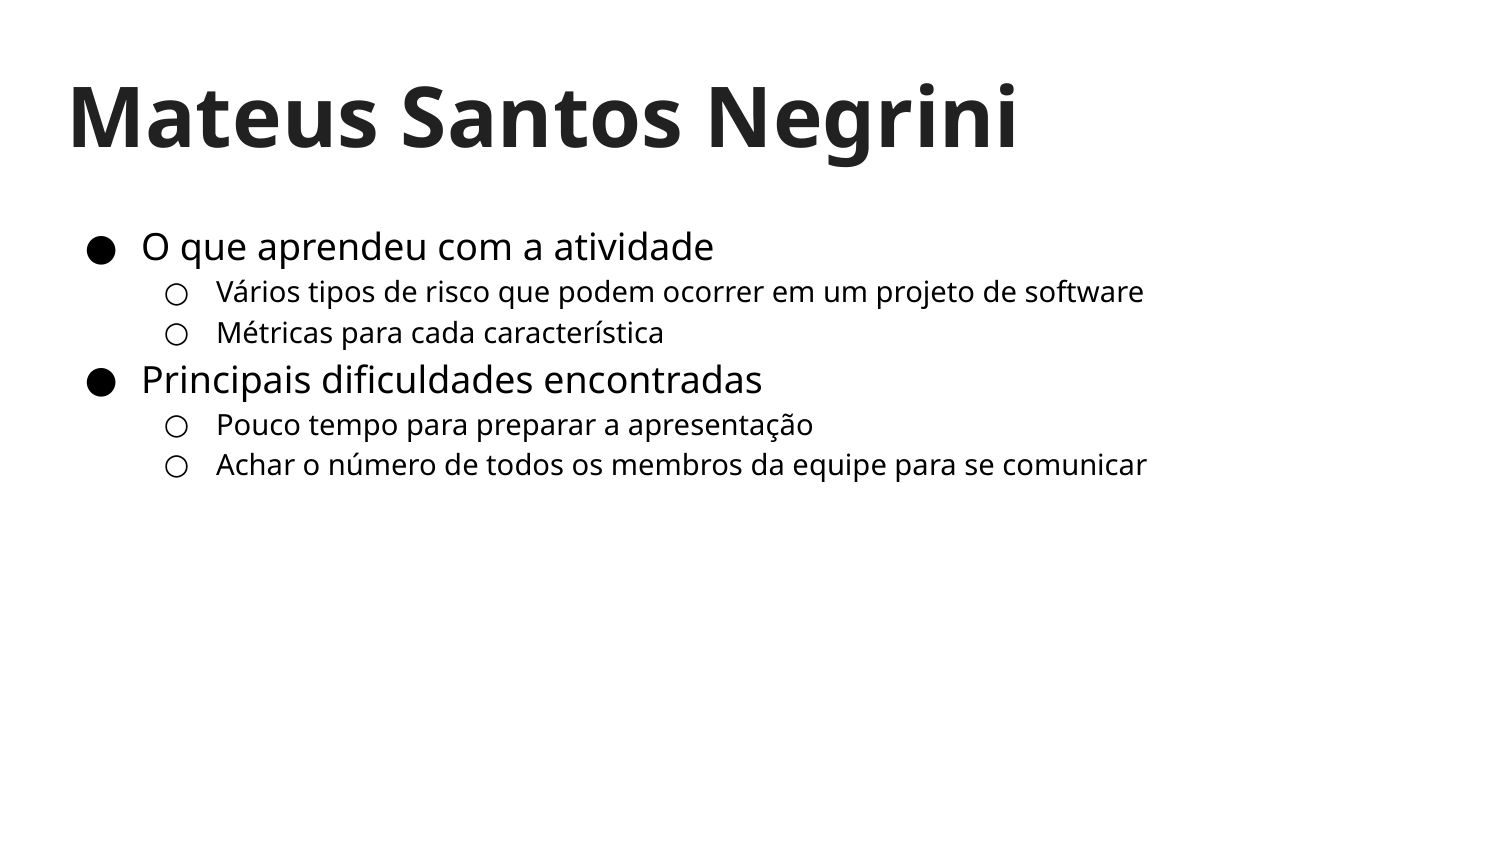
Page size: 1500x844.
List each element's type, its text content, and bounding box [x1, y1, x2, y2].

list O que aprendeu com a atividade Vários tipos de risco que podem ocorrer em um projeto de software Métricas para cada característica Principais dificuldades encontradas Pouco tempo para preparar a apresentação Achar o número de todos os membros da equipe para se comunicar [51, 201, 1449, 750]
title Mateus Santos Negrini [51, 48, 1449, 180]
